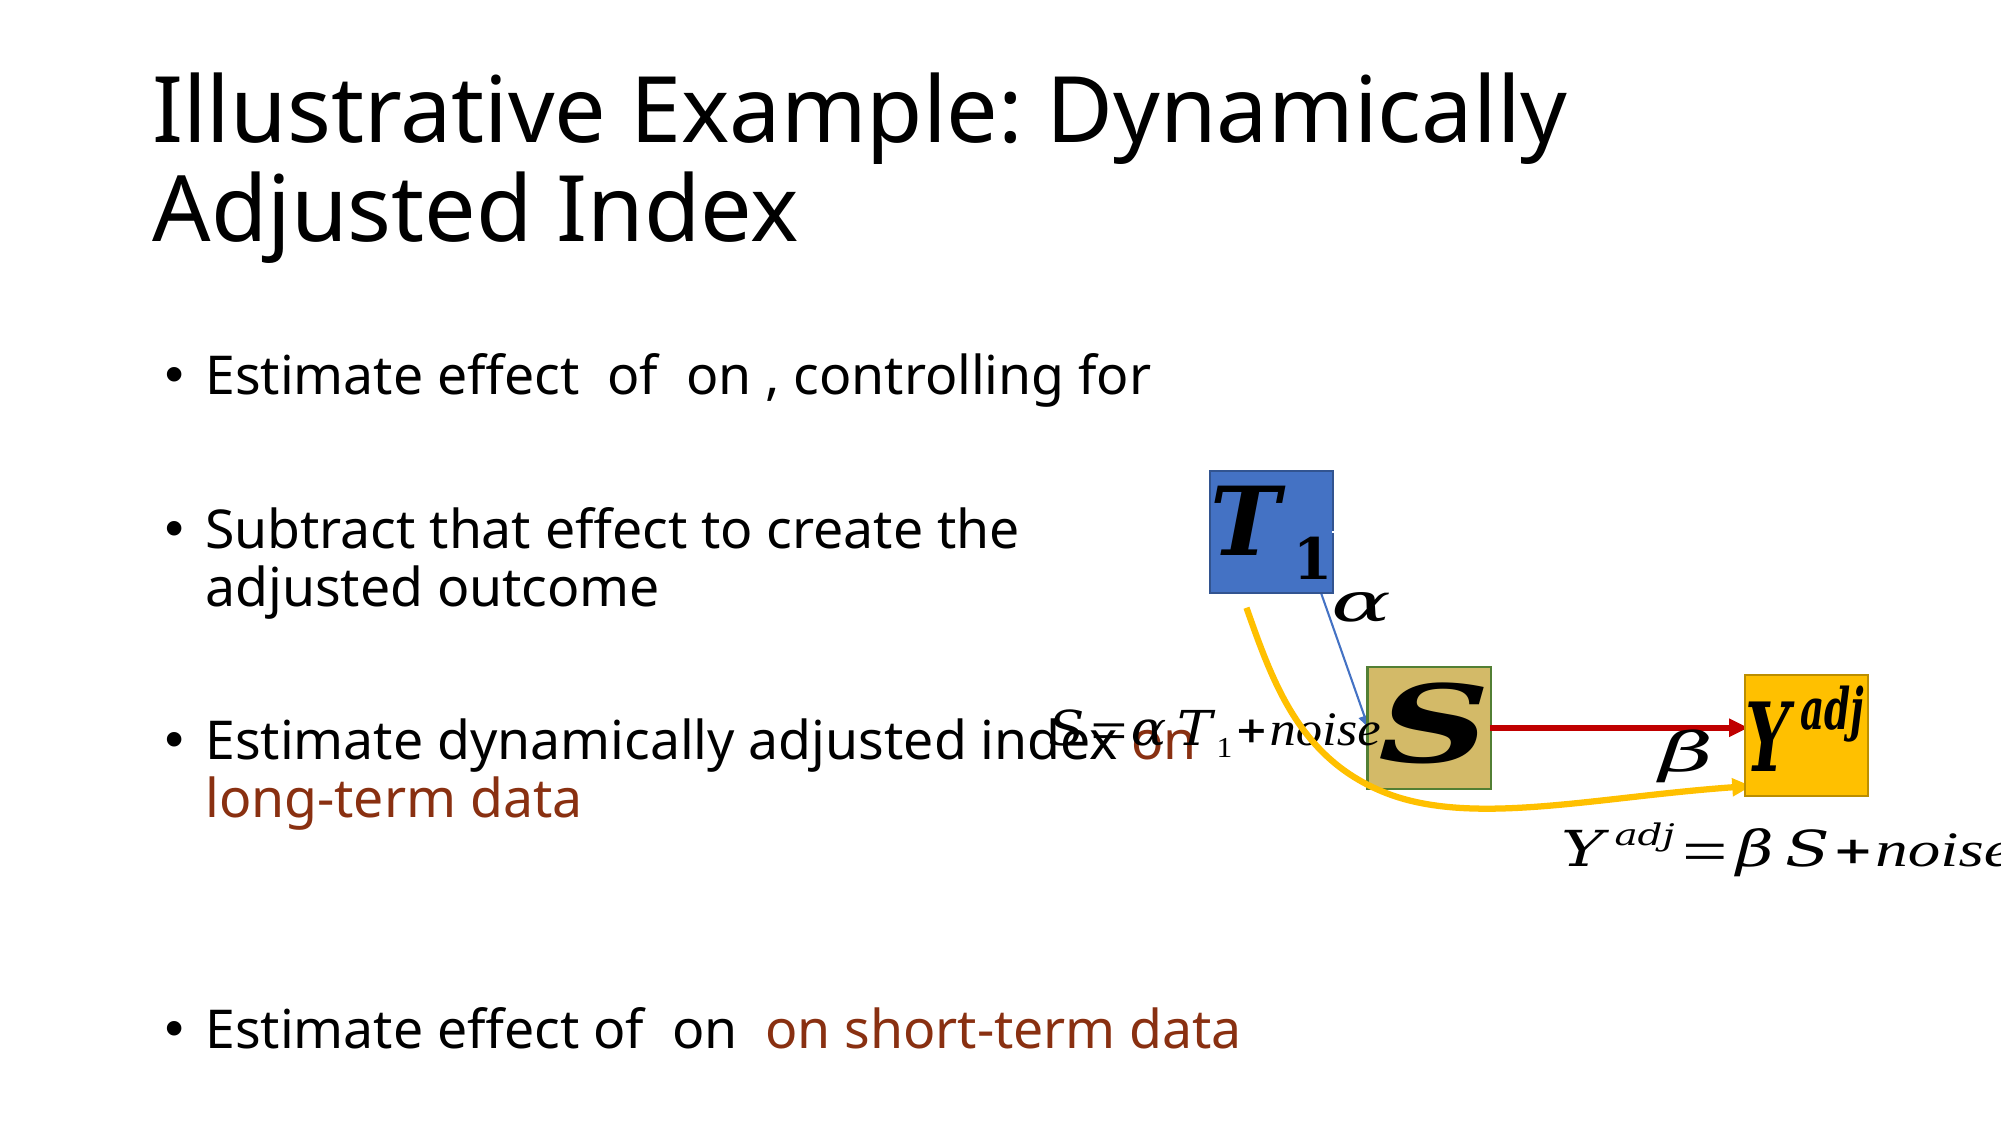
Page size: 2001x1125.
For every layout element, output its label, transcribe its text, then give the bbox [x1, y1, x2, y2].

title Illustrative Example: Dynamically Adjusted Index [137, 53, 1863, 272]
text_box [1245, 607, 1744, 810]
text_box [1314, 574, 1387, 686]
